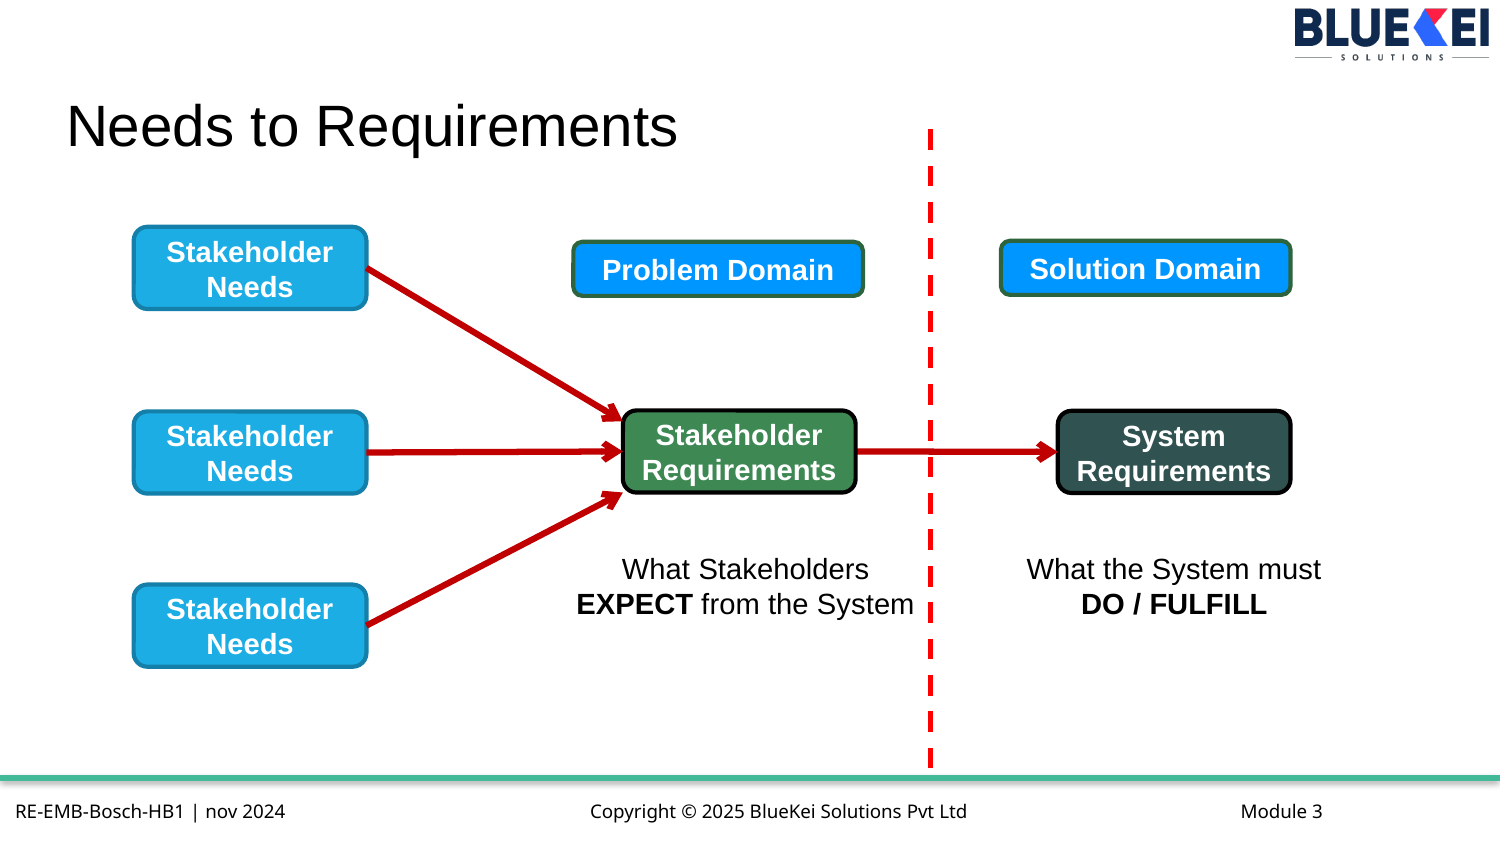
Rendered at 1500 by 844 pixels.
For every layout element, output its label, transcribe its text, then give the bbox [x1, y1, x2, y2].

title Needs to Requirements [51, 72, 1449, 167]
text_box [366, 267, 624, 422]
text_box Stakeholder Needs [131, 409, 369, 496]
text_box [855, 410, 1338, 630]
text_box Stakeholder Needs [131, 224, 369, 312]
text_box Stakeholder Needs [131, 582, 369, 669]
text_box Solution Domain [998, 238, 1293, 297]
text_box What Stakeholders EXPECT from the System [628, 507, 850, 628]
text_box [366, 492, 624, 626]
picture [1293, 7, 1491, 63]
text_box Stakeholder Requirements [620, 408, 852, 495]
text_box Problem Domain [571, 239, 866, 298]
